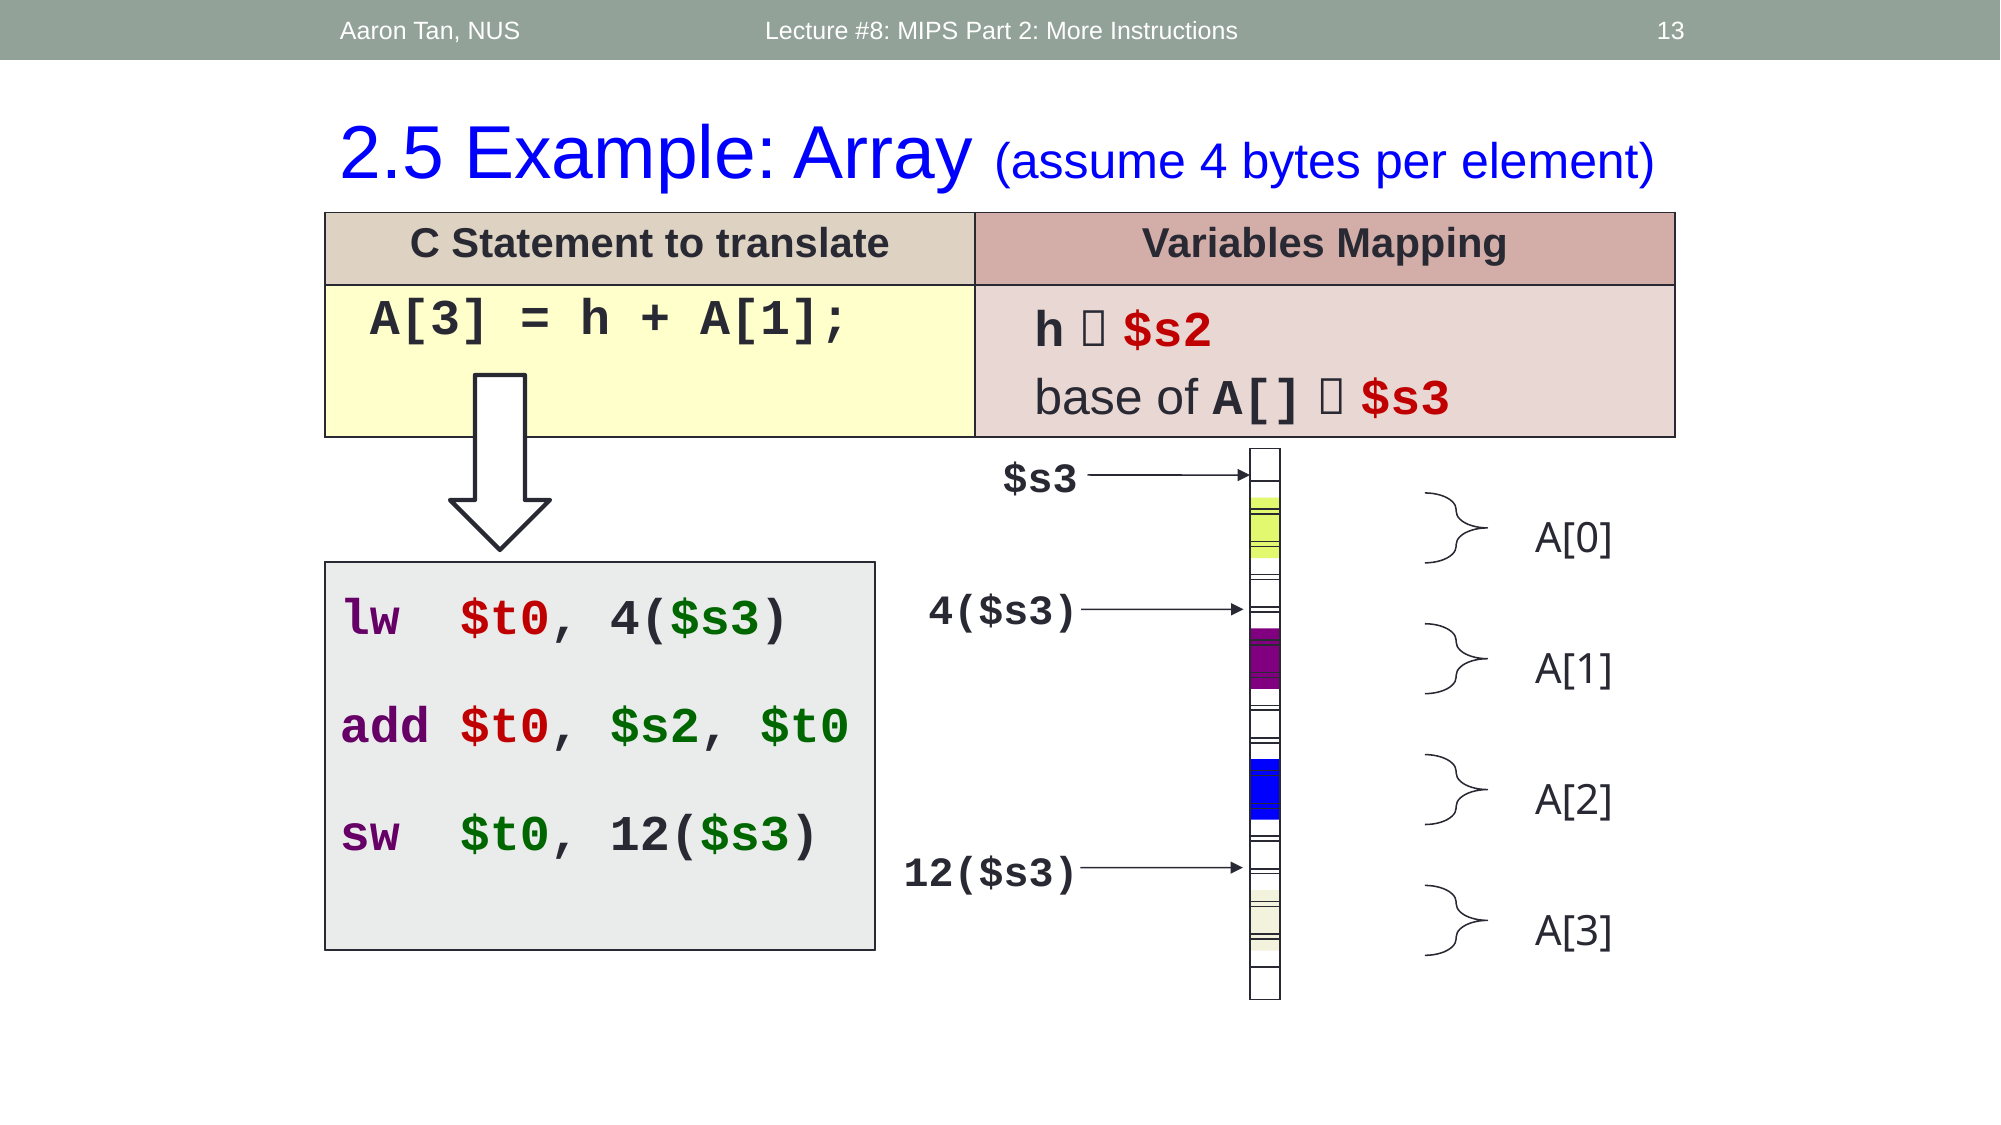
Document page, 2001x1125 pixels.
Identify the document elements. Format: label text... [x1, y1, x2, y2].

text_box A[2] [1520, 765, 1629, 830]
text_box [1250, 742, 1281, 775]
text_box [1250, 546, 1281, 579]
text_box [1250, 644, 1281, 677]
table_header C Statement to translate [326, 213, 974, 284]
text_box lw $t0, 4($s3) add $t0, $s2, $t0 sw $t0, 12($s3) [323, 560, 877, 952]
text_box [448, 372, 552, 553]
table_cell A[3] = h + A[1]; [326, 286, 974, 436]
text_box [1424, 492, 1488, 563]
text_box [1250, 775, 1281, 808]
text_box [1258, 448, 1281, 481]
text_box A[3] [1520, 895, 1629, 961]
slide_number 13 [1558, 3, 1700, 57]
text_box [1250, 939, 1281, 1000]
text_box [1250, 808, 1281, 840]
text_box [1250, 677, 1281, 710]
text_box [986, 442, 1251, 509]
text_box [1252, 579, 1281, 612]
slide_number Aaron Tan, NUS [324, 3, 800, 57]
footer Lecture #8: MIPS Part 2: More Instructions [800, 3, 1558, 57]
text_box A[1] [1520, 634, 1629, 699]
text_box A[0] [1520, 503, 1629, 569]
text_box [1257, 481, 1281, 513]
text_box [887, 837, 1244, 904]
table_header Variables Mapping [976, 213, 1674, 284]
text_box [912, 574, 1244, 641]
text_box [1250, 710, 1281, 742]
text_box [1250, 840, 1281, 873]
text_box 2.5 Example: Array (assume 4 bytes per element) [324, 96, 1700, 202]
table_cell h  $s2 base of A[]  $s3 [976, 286, 1674, 436]
text_box [1250, 873, 1281, 906]
text_box [1424, 623, 1488, 694]
text_box [1424, 754, 1488, 825]
text_box [1251, 612, 1281, 644]
text_box [1250, 906, 1281, 939]
text_box [1250, 513, 1281, 546]
text_box [1424, 885, 1488, 956]
